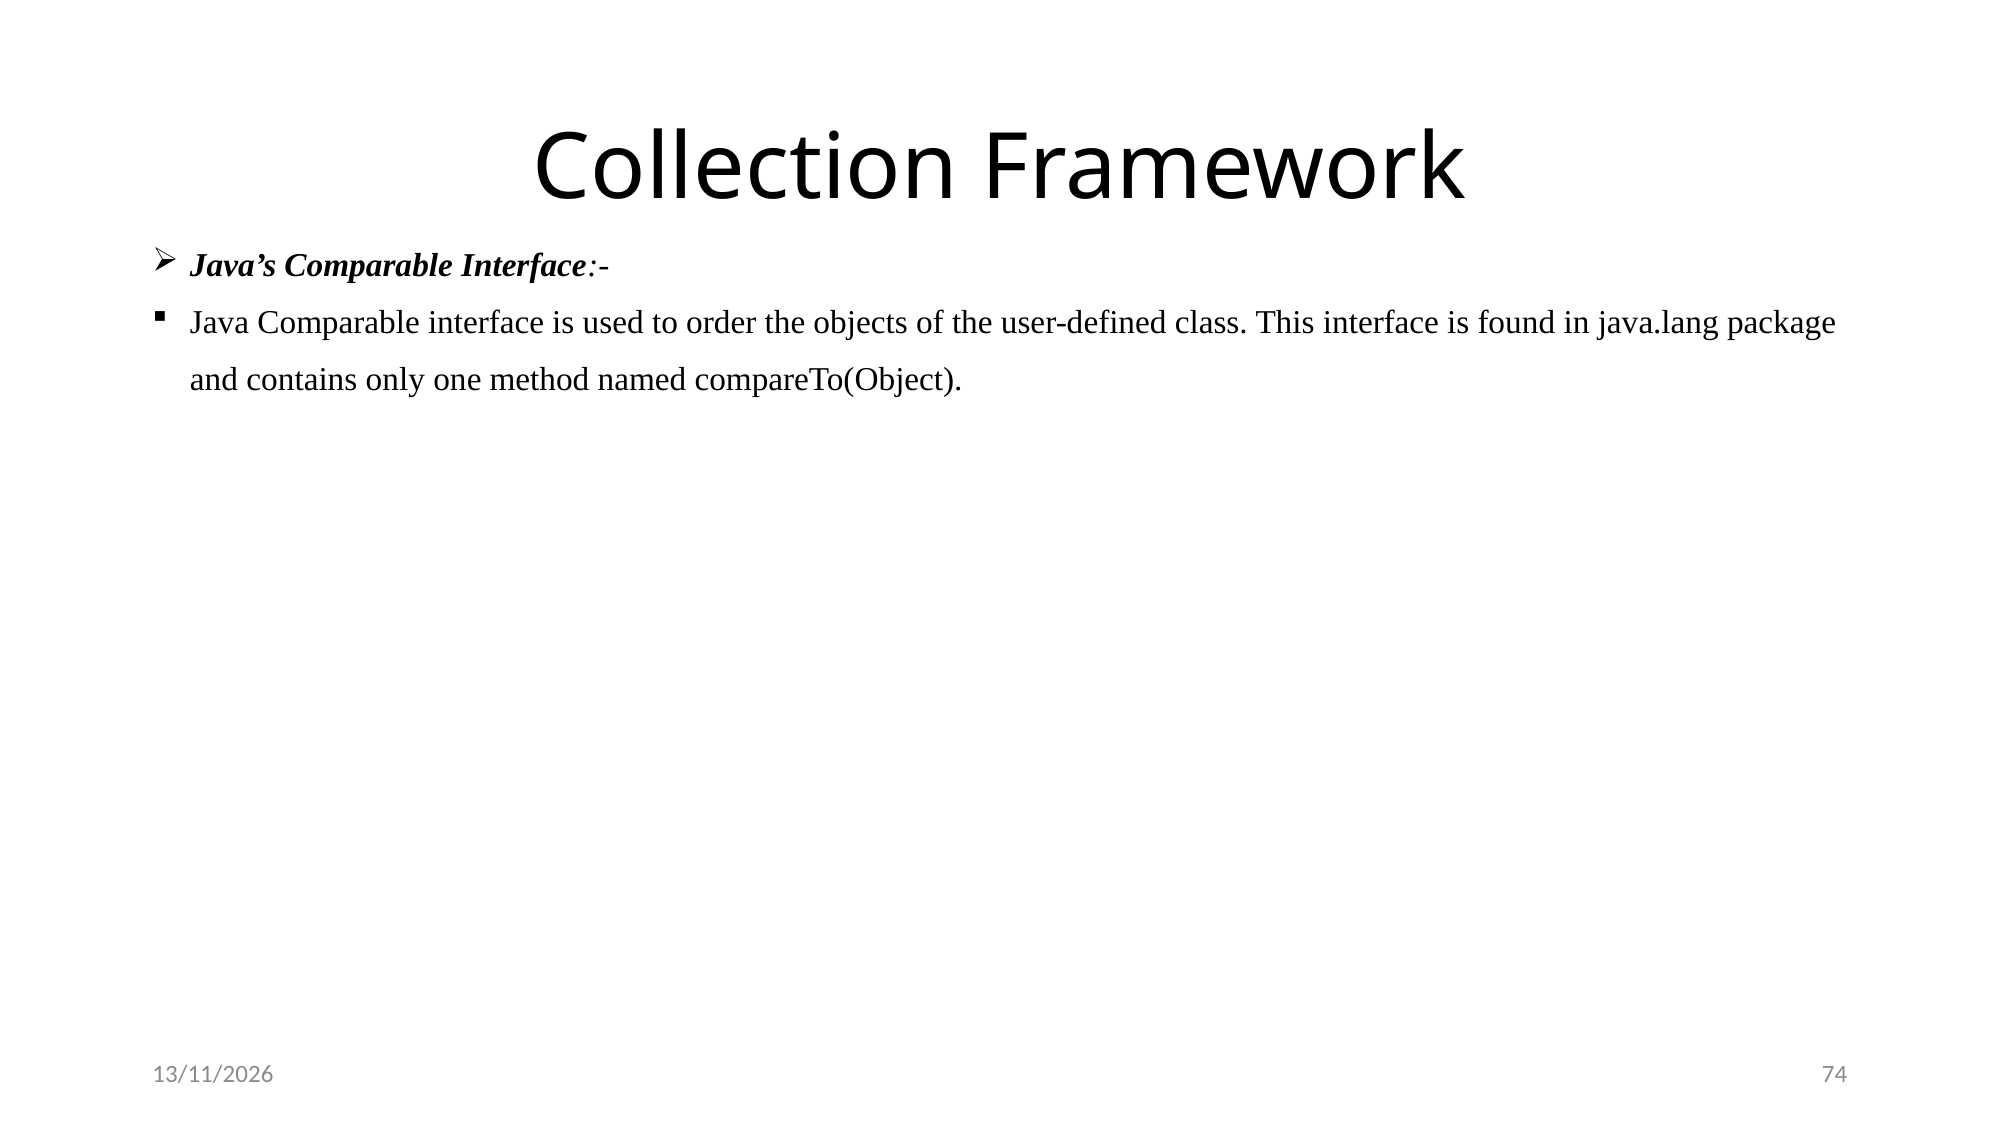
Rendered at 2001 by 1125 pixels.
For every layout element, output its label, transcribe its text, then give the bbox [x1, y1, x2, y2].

list Java’s Comparable Interface:- Java Comparable interface is used to order the objects of the user-defined class. This interface is found in java.lang package and contains only one method named compareTo(Object). [137, 240, 1863, 1103]
slide_number 74 [1412, 1042, 1863, 1103]
title Collection Framework [137, 59, 1863, 240]
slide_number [137, 1042, 588, 1103]
